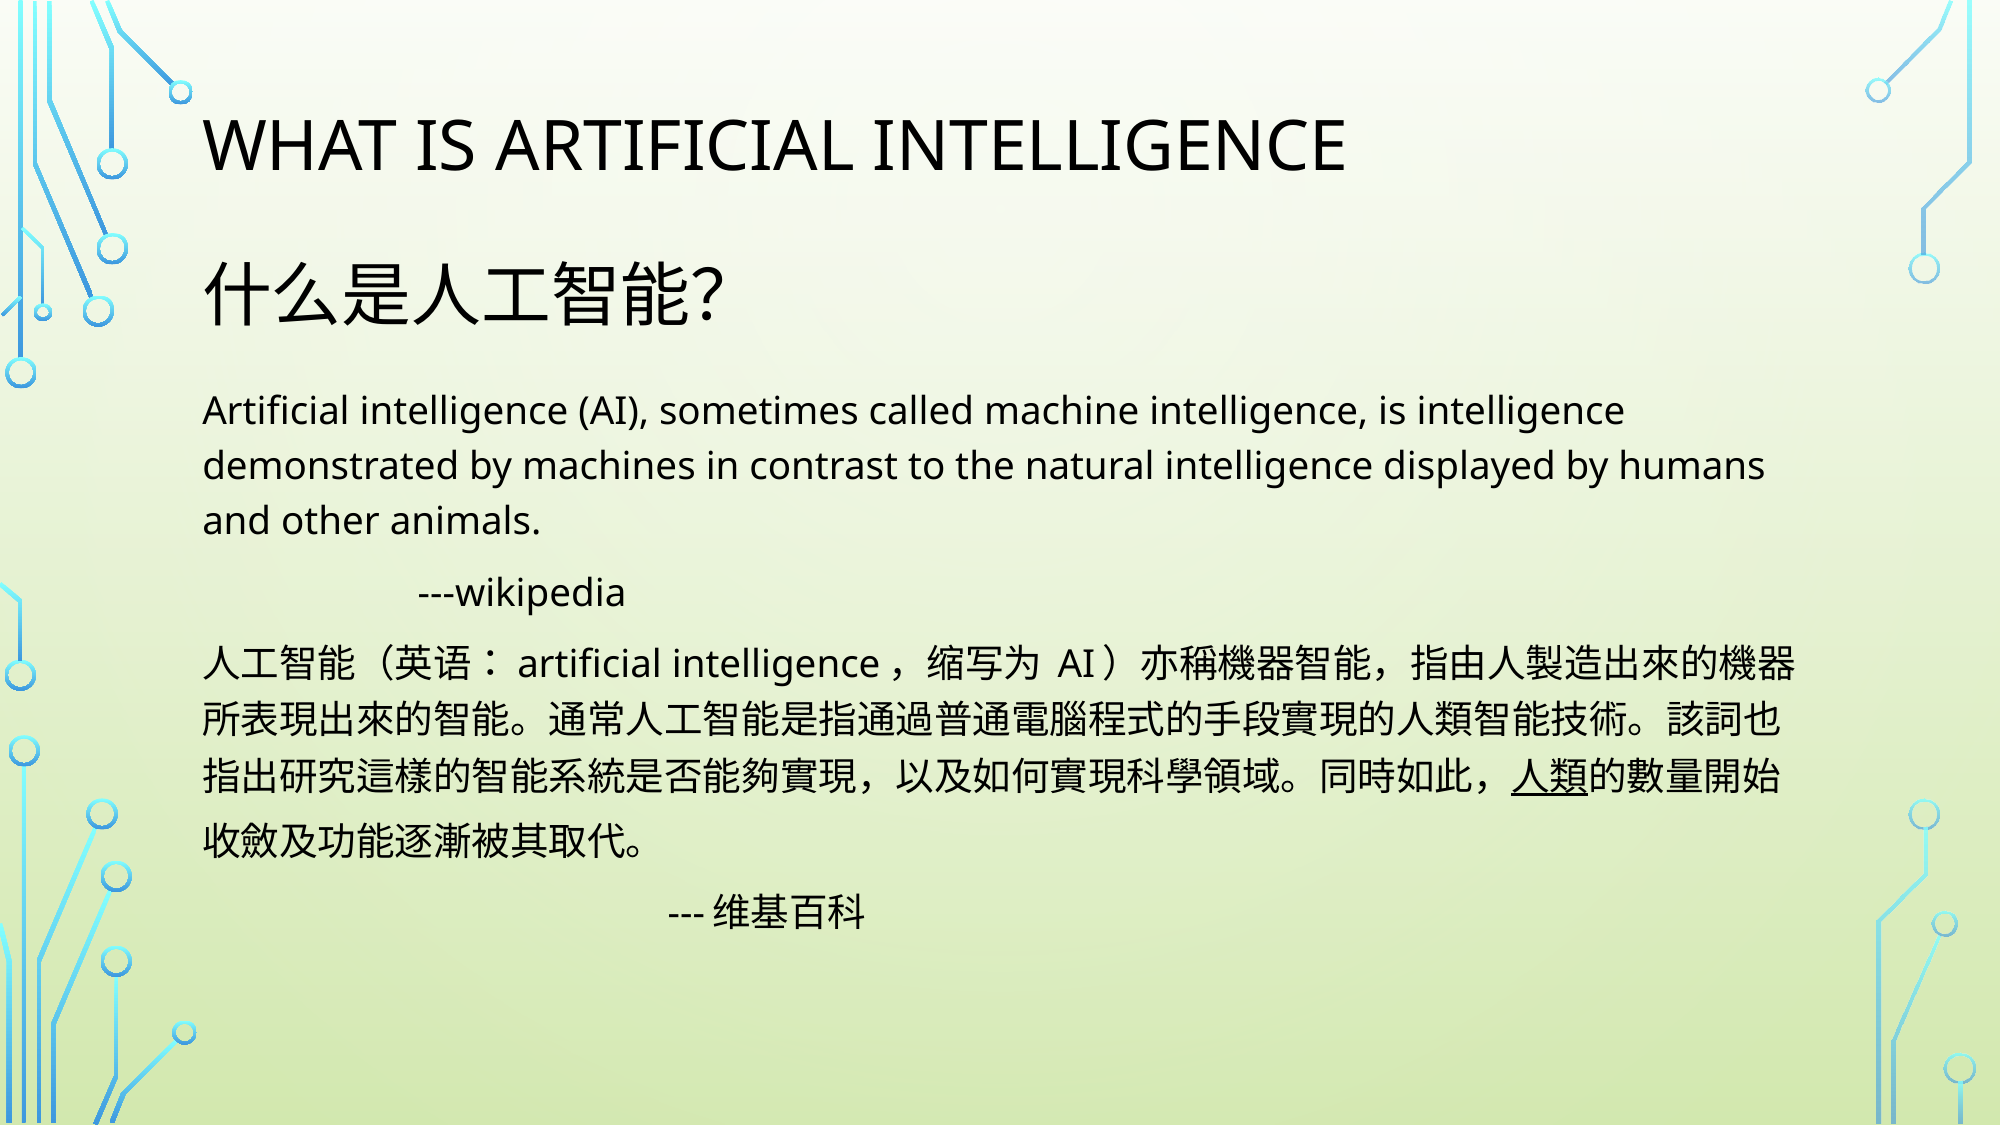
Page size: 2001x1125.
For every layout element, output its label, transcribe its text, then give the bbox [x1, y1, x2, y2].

list Artificial intelligence (AI), sometimes called machine intelligence, is intelligence demonstrated by machines in contrast to the natural intelligence displayed by humans and other animals. ---wikipedia 人工智能（英语：artificial intelligence，缩写为 AI）亦稱機器智能，指由人製造出來的機器所表現出來的智能。通常人工智能是指通過普通電腦程式的手段實現的人類智能技術。該詞也指出研究這樣的智能系統是否能夠實現，以及如何實現科學領域。同時如此，人類的數量開始收斂及功能逐漸被其取代。 ---维基百科 [187, 369, 1813, 950]
title What is artificial Intelligence 什么是人工智能？ [187, 101, 1813, 344]
